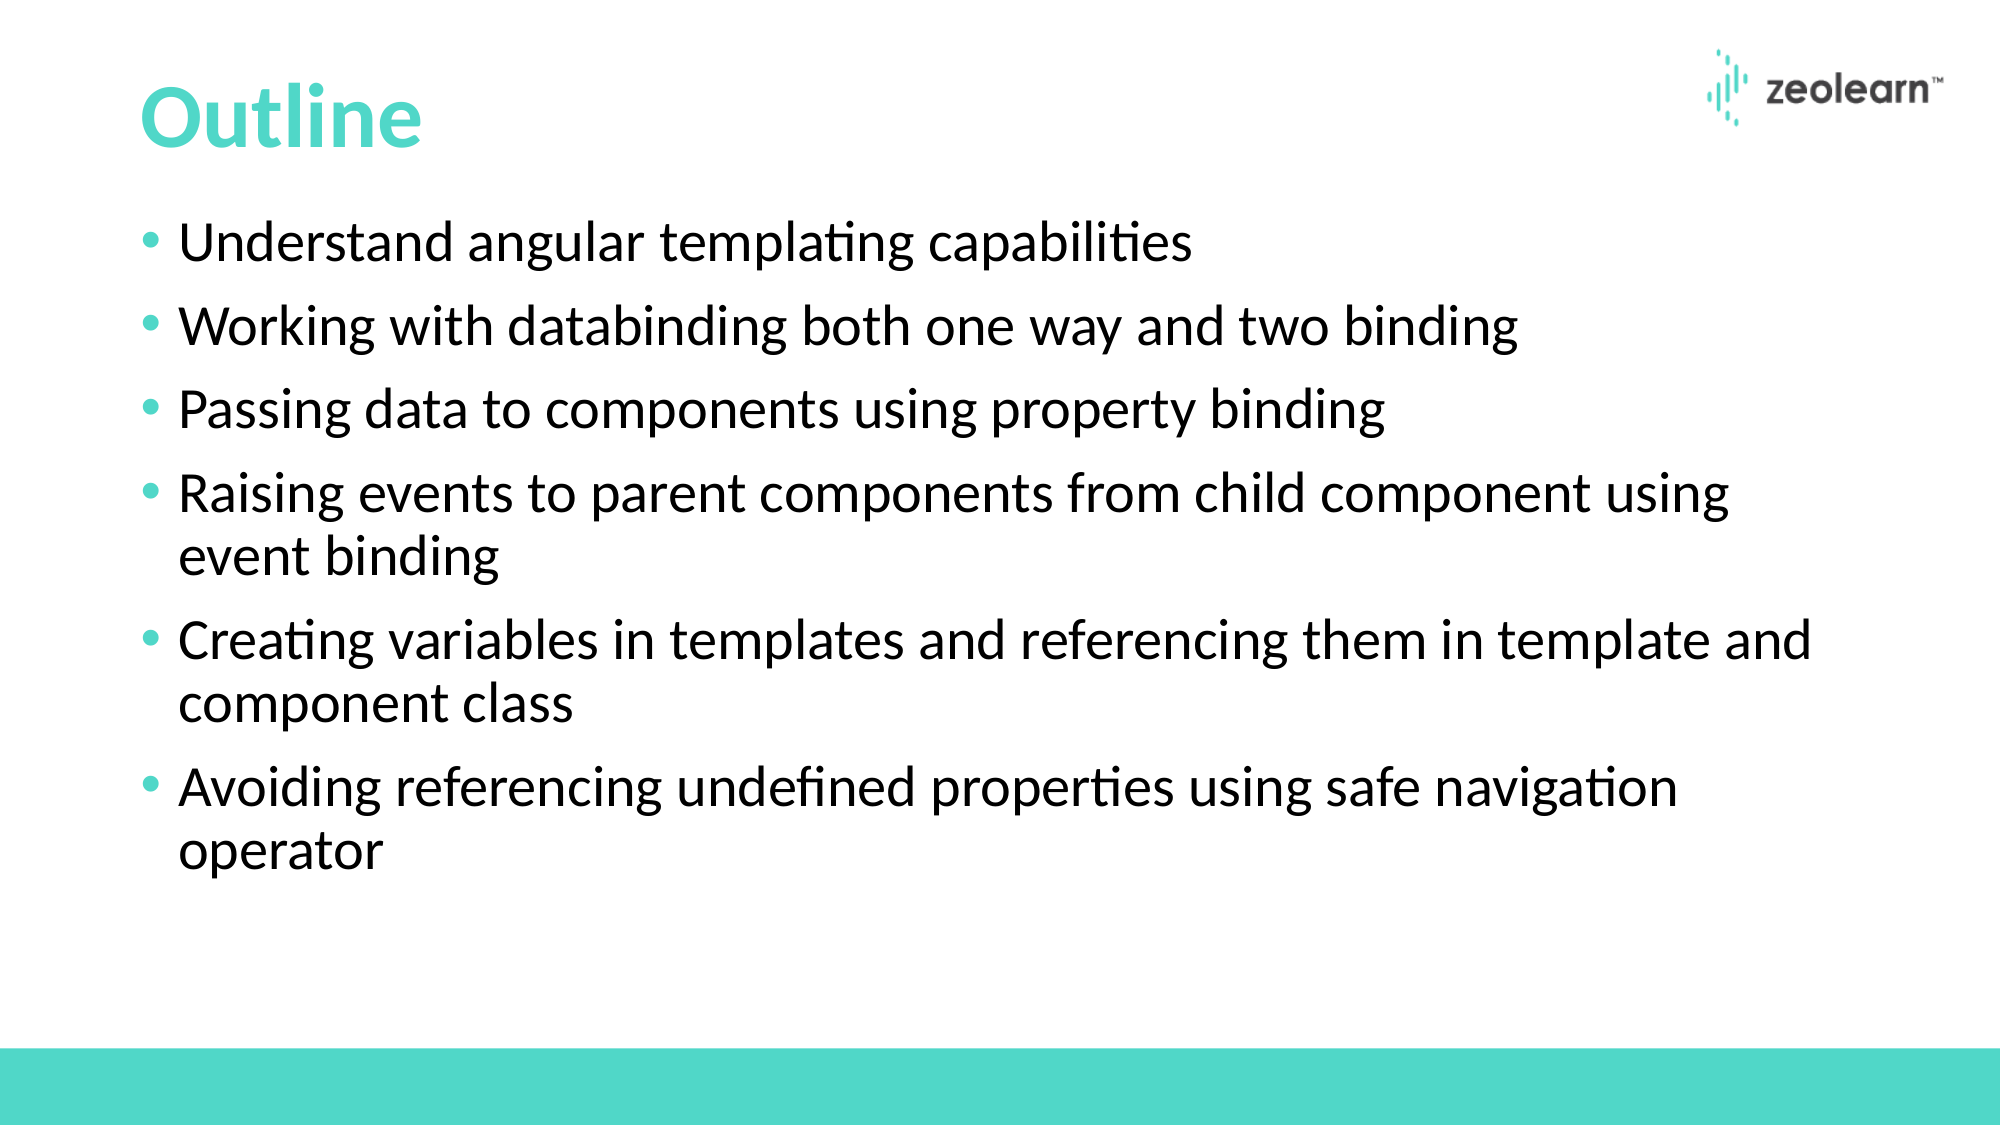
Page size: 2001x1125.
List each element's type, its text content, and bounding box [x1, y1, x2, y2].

title Outline [125, 47, 1867, 189]
list Understand angular templating capabilities Working with databinding both one way and two binding Passing data to components using property binding Raising events to parent components from child component using event binding Creating variables in templates and referencing them in template and component class Avoiding referencing undefined properties using safe navigation operator [125, 203, 1867, 1001]
picture [1686, 37, 1965, 140]
